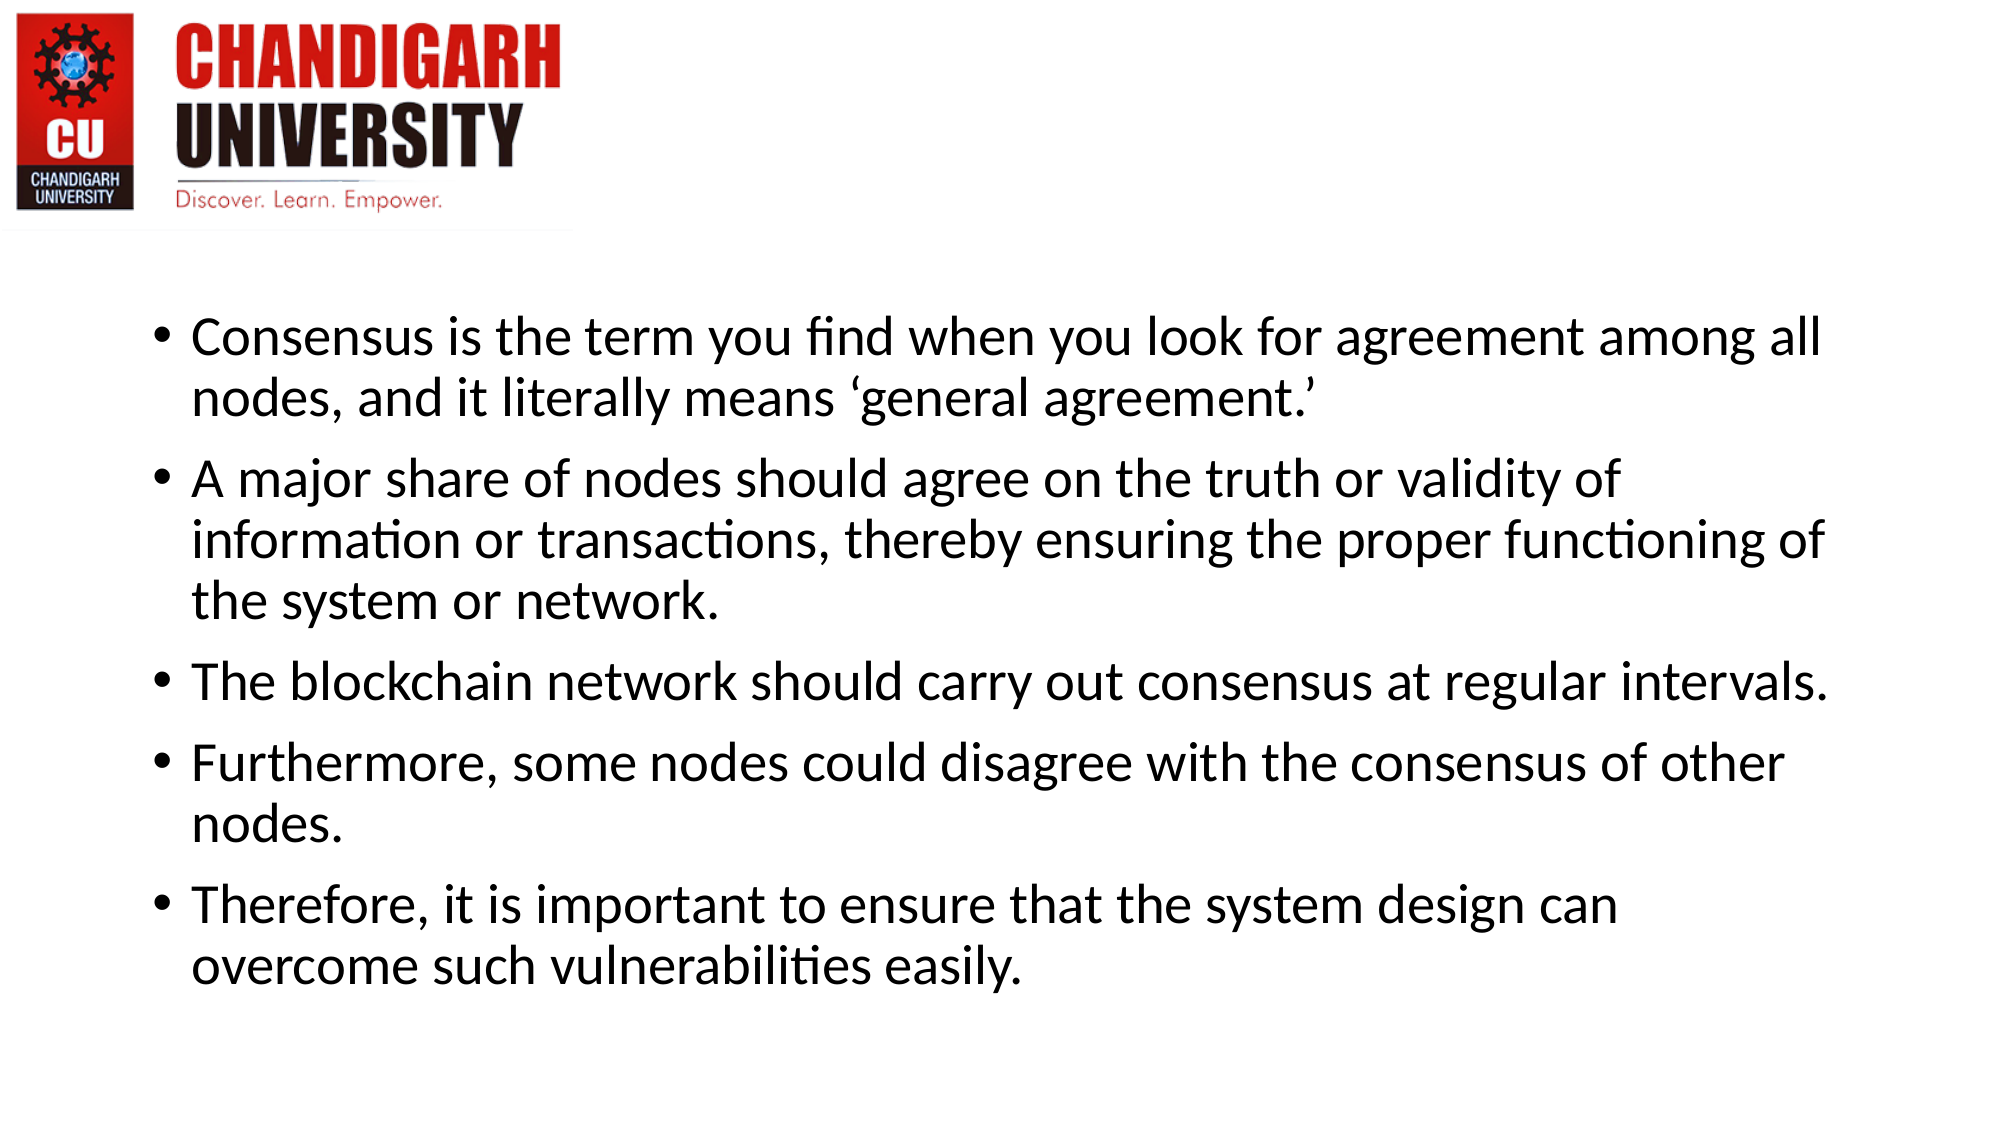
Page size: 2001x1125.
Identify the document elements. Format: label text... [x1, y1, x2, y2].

list Consensus is the term you find when you look for agreement among all nodes, and it literally means ‘general agreement.’ A major share of nodes should agree on the truth or validity of information or transactions, thereby ensuring the proper functioning of the system or network. The blockchain network should carry out consensus at regular intervals. Furthermore, some nodes could disagree with the consensus of other nodes. Therefore, it is important to ensure that the system design can overcome such vulnerabilities easily. [137, 299, 1863, 1014]
picture [1, 3, 573, 232]
